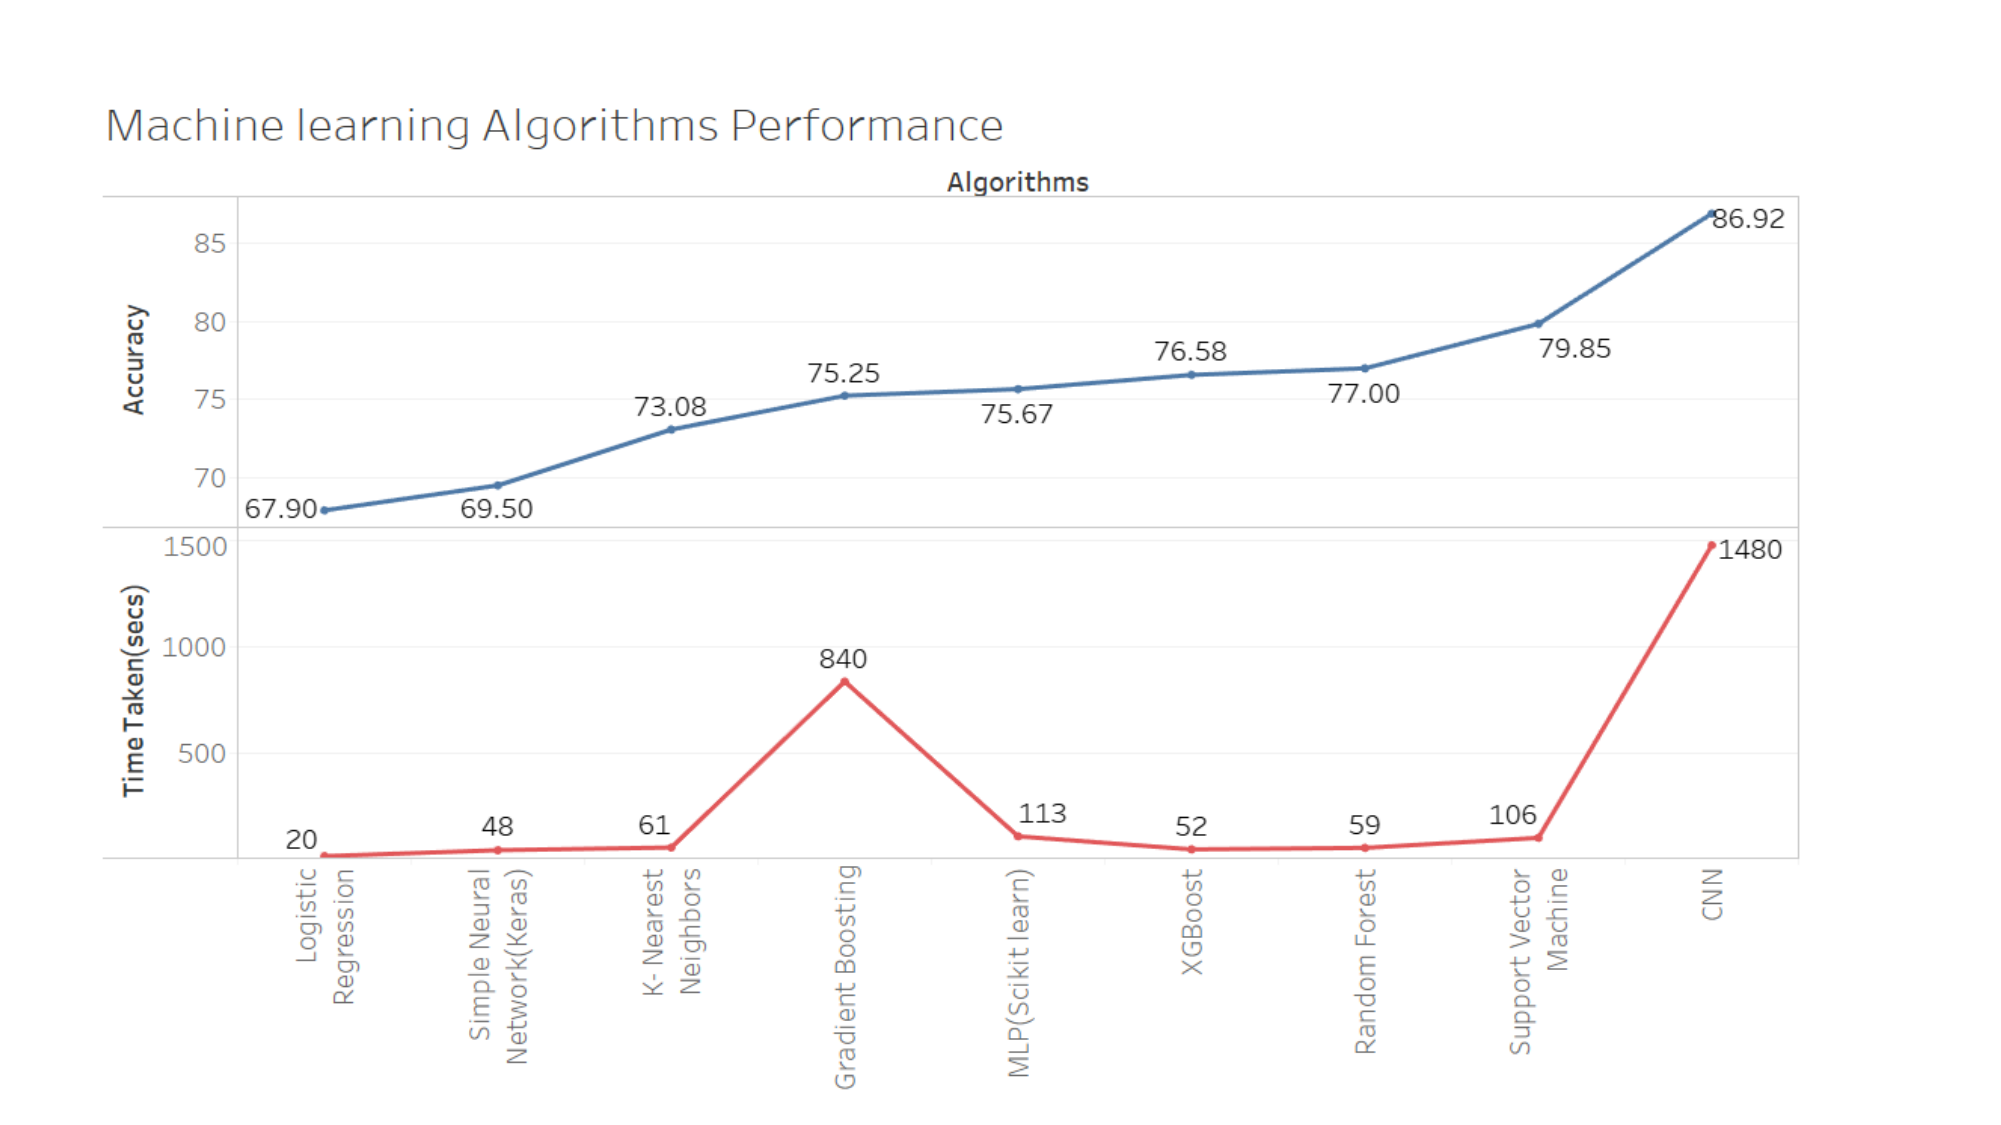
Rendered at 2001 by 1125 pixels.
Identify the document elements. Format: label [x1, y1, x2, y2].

list [91, 78, 1884, 1107]
